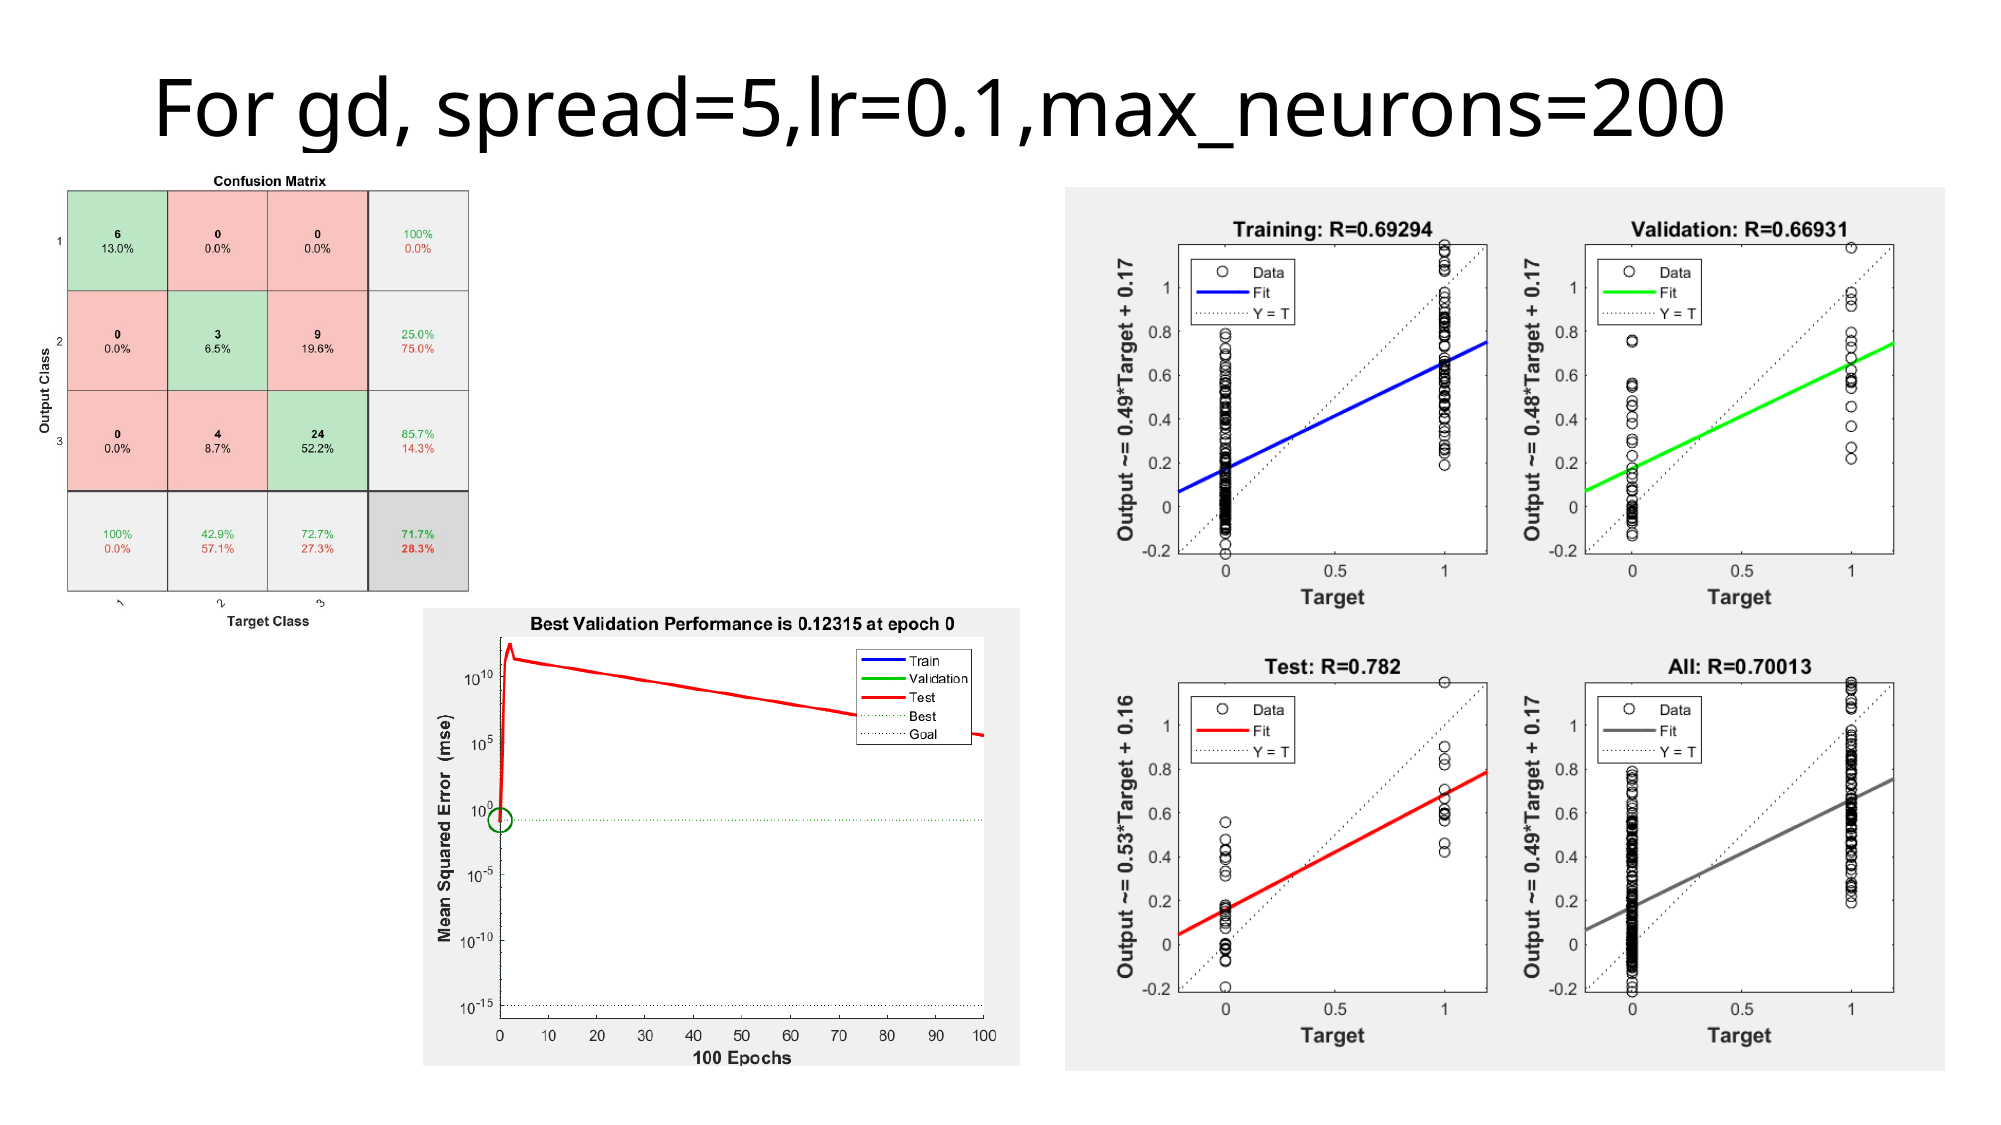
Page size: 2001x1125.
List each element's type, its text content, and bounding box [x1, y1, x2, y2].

picture [12, 153, 1020, 1066]
title For gd, spread=5,lr=0.1,max_neurons=200 [137, 59, 1863, 163]
picture [1065, 187, 1945, 1071]
